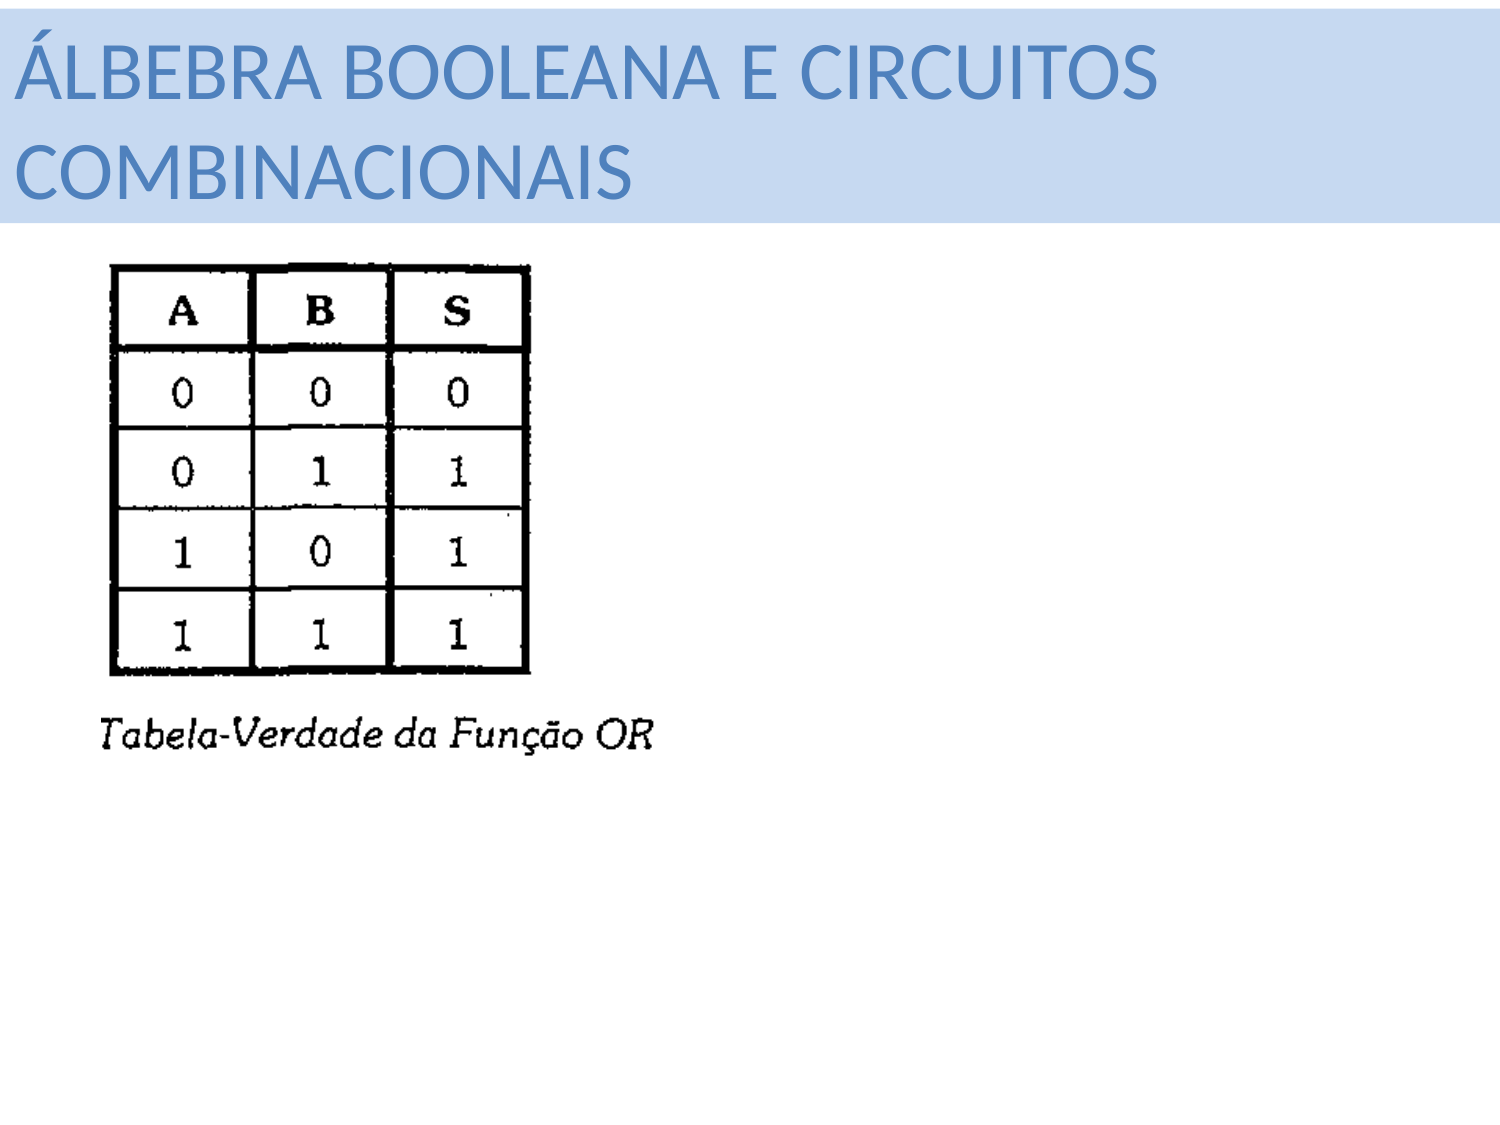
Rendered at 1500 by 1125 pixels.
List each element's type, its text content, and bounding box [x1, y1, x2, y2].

picture [101, 703, 677, 760]
picture [105, 255, 536, 678]
text_box ÁLBEBRA BOOLEANA E CIRCUITOS COMBINACIONAIS [0, 8, 1500, 224]
